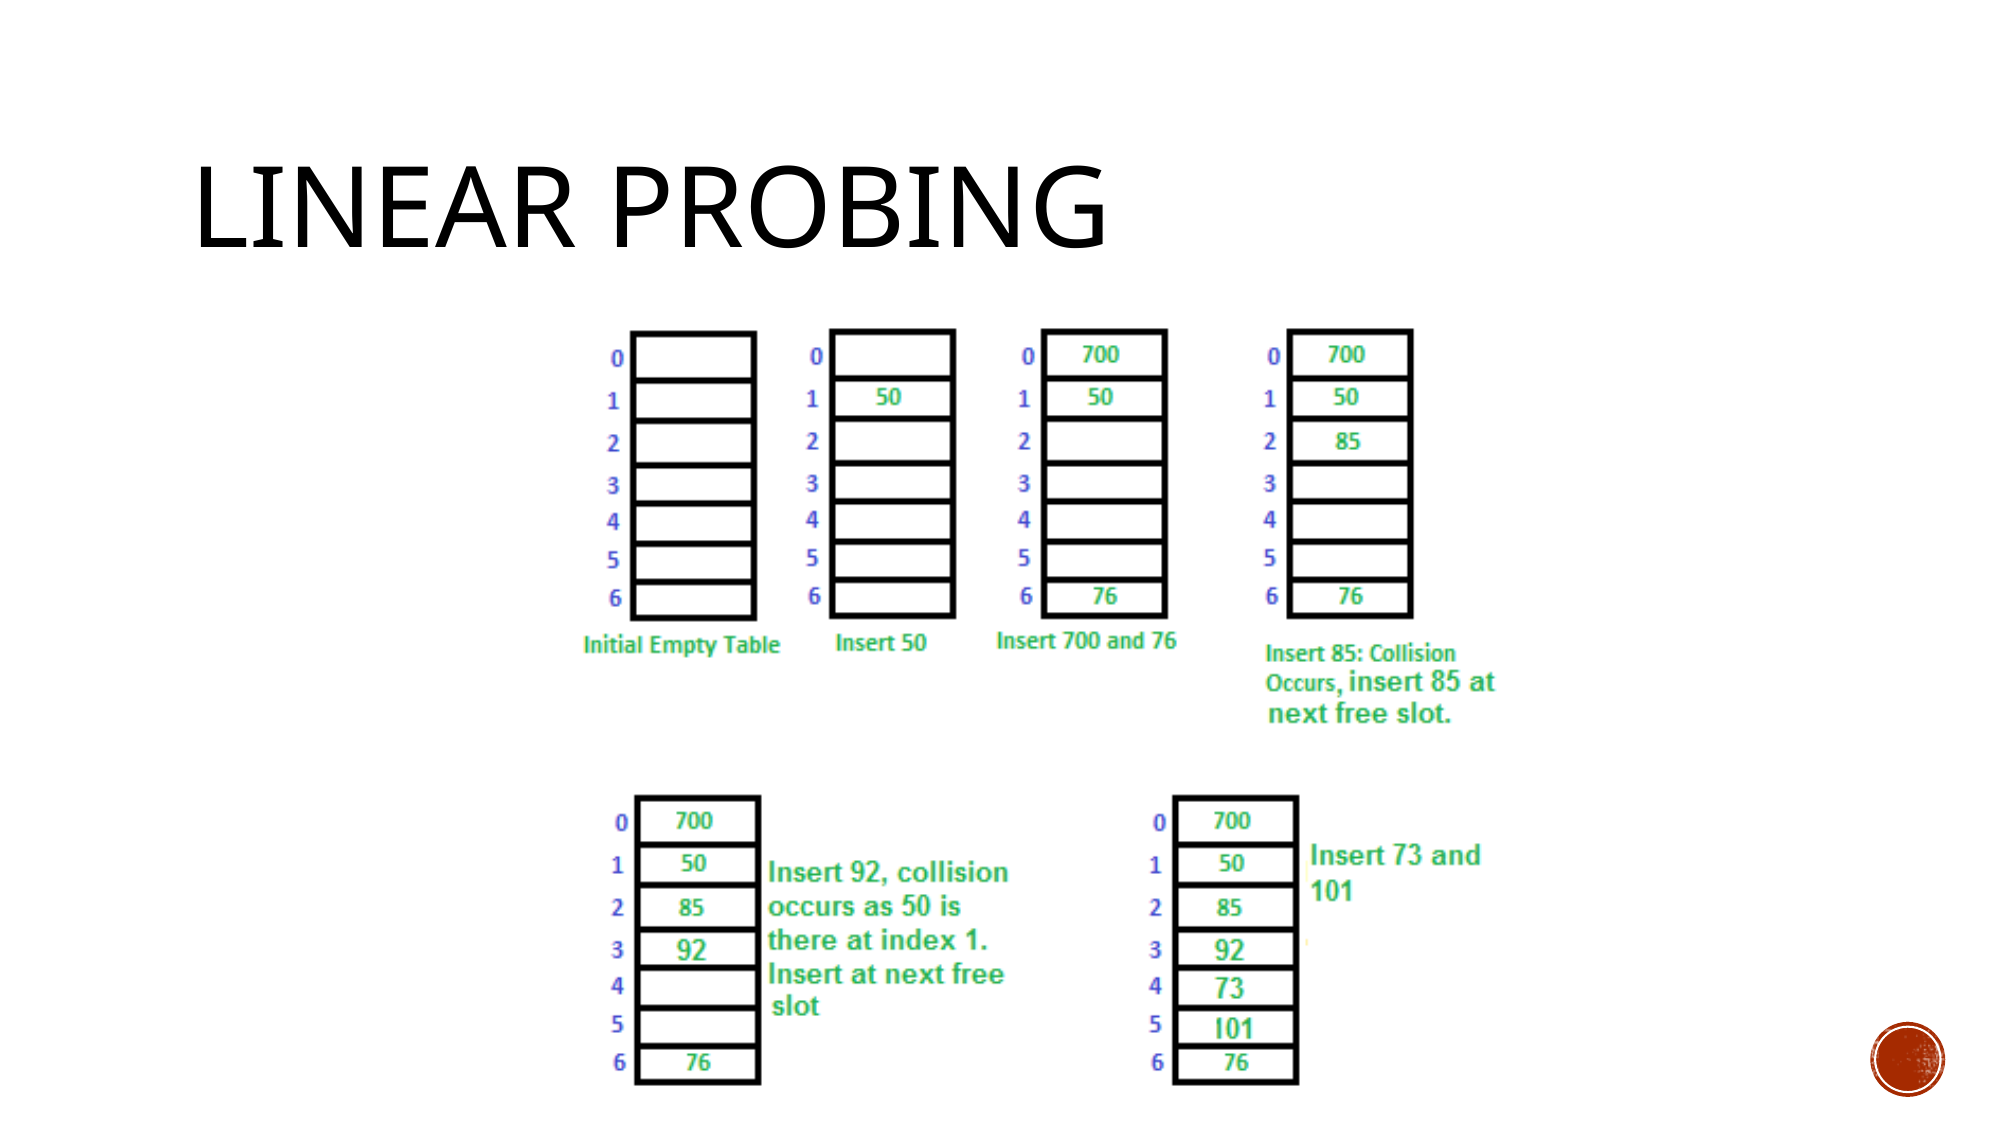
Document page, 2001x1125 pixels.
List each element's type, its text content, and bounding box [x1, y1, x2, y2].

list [551, 312, 1516, 1103]
title Linear probing [175, 79, 1826, 344]
